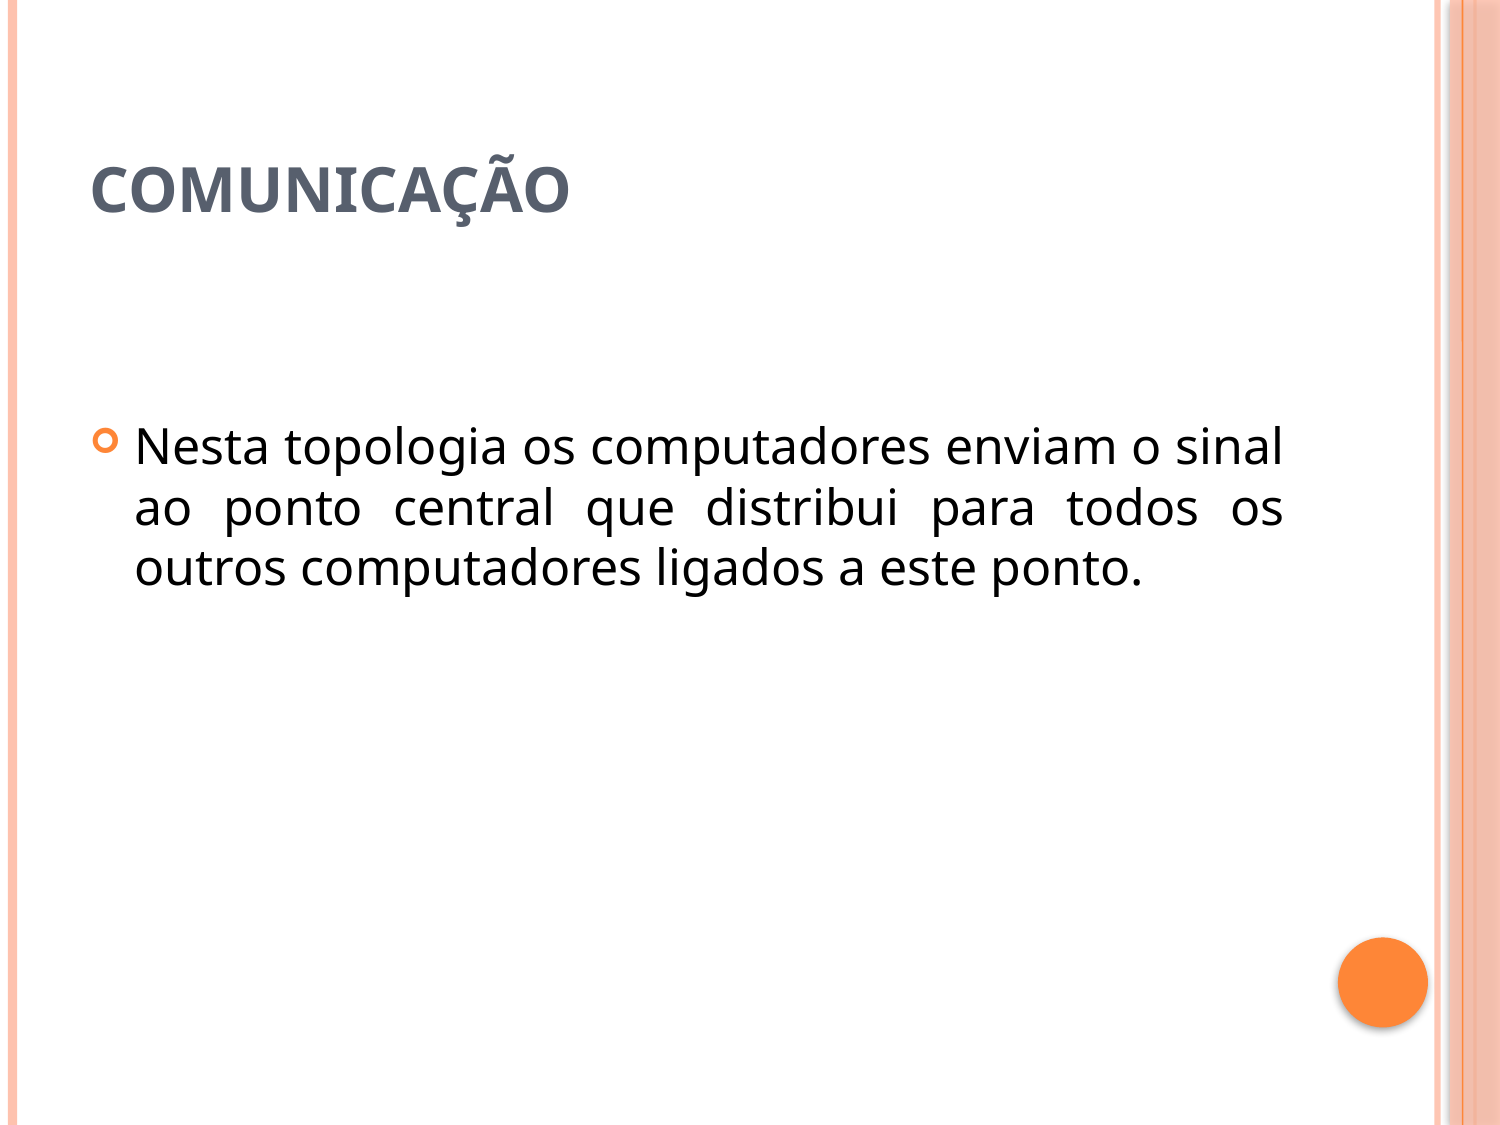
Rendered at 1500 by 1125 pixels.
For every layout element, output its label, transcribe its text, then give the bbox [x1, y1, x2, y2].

list Nesta topologia os computadores enviam o sinal ao ponto central que distribui para todos os outros computadores ligados a este ponto. [75, 262, 1300, 1062]
title Comunicação [75, 45, 1300, 233]
